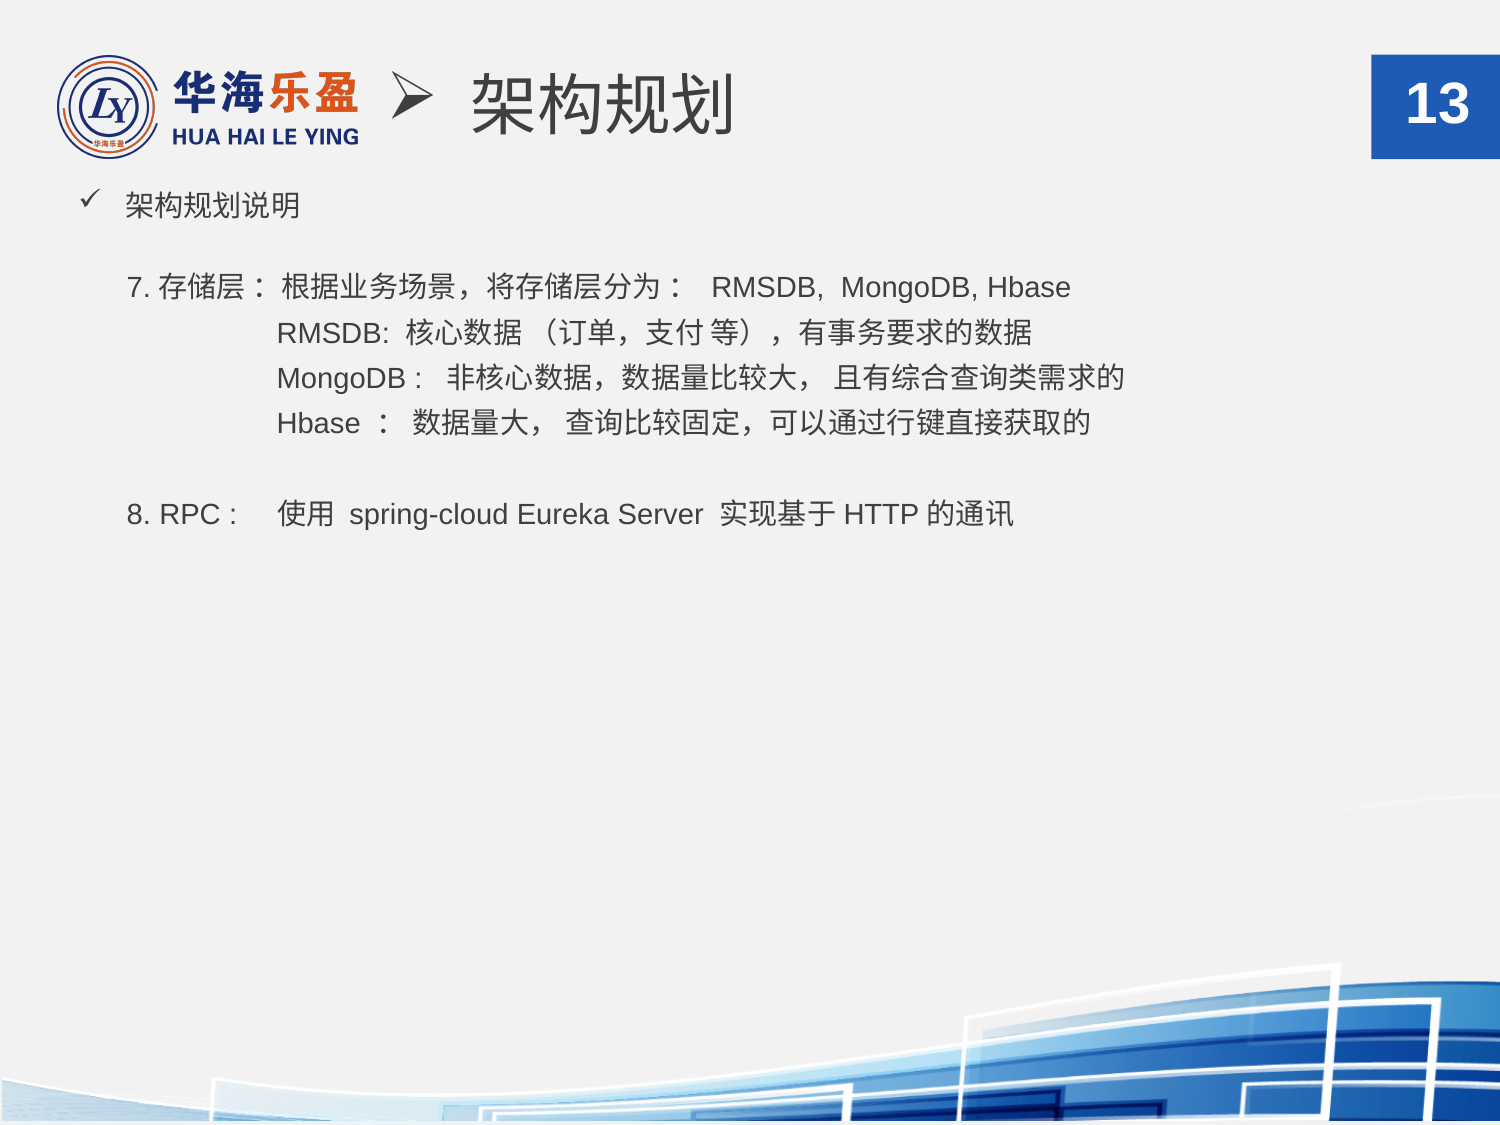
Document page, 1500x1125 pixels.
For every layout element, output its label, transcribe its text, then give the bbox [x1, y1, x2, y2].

title 架构规划 [371, 48, 1331, 152]
picture [3, 293, 1500, 1121]
footer 13 [1314, 69, 1500, 130]
text_box 7.存储层 ：根据业务场景，将存储层分为 ： RMSDB, MongoDB, Hbase RMSDB: 核心数据 （订单，支付 等），有事务要求的数据 MongoDB : 非核心数据，数据量比较大， 且有综合查询类需求的 Hbase ： 数据量大， 查询比较固定，可以通过行键直接获取的 8. RPC : 使用 spring-cloud Eureka Server 实现基于HTTP的通讯 [111, 250, 1141, 675]
text_box 架构规划说明 [63, 169, 316, 230]
picture [57, 55, 358, 159]
